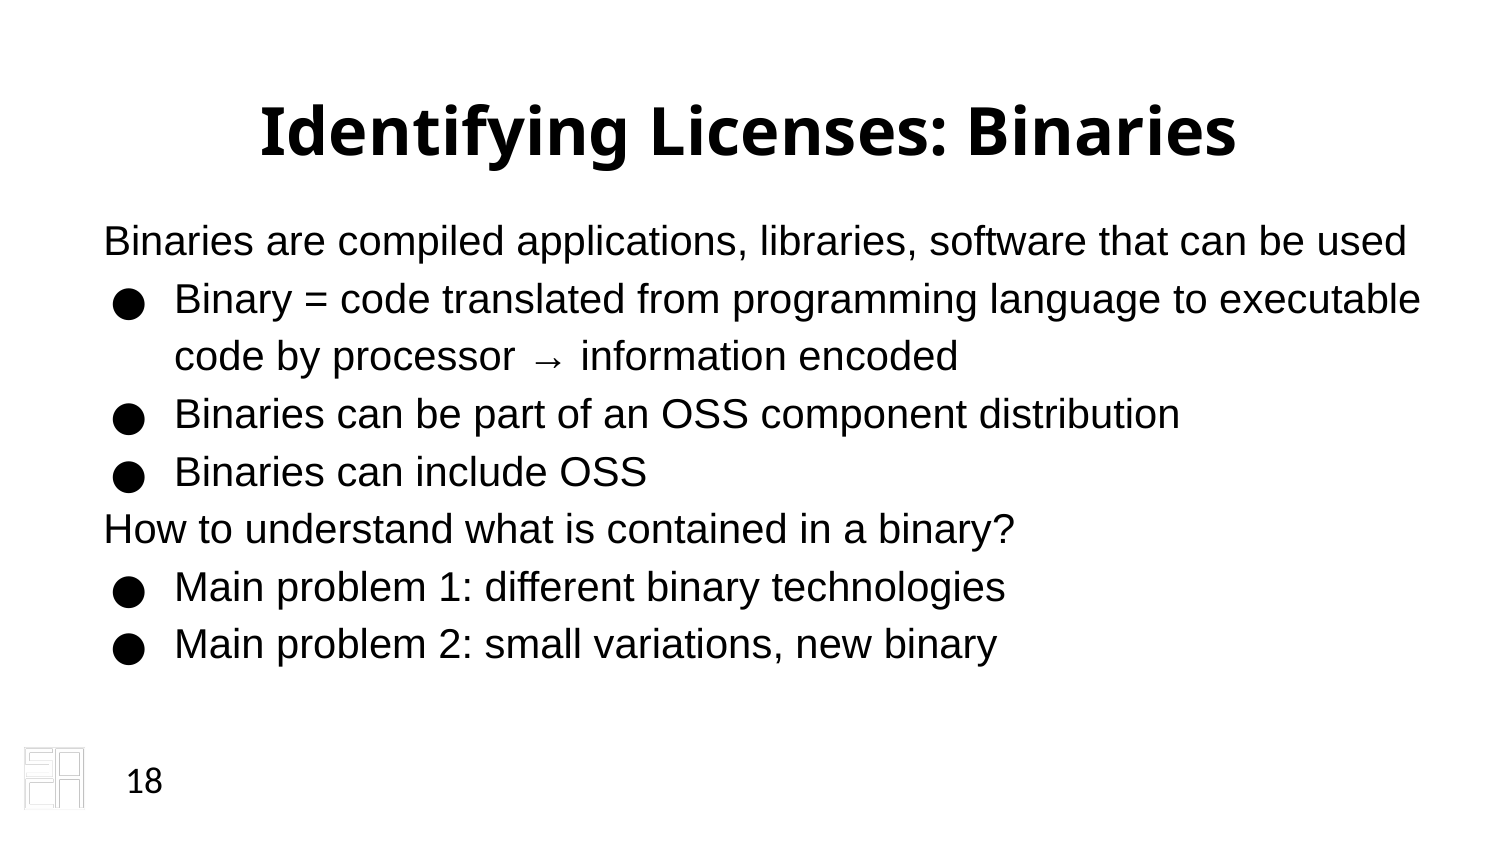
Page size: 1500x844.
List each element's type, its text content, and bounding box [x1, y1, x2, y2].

picture [23, 746, 86, 811]
text_box Binaries are compiled applications, libraries, software that can be used Binary = code translated from programming language to executable code by processor → information encoded Binaries can be part of an OSS component distribution Binaries can include OSS How to understand what is contained in a binary? Main problem 1: different binary technologies Main problem 2: small variations, new binary [88, 199, 1447, 753]
text_box Identifying Licenses: Binaries [74, 39, 1425, 169]
